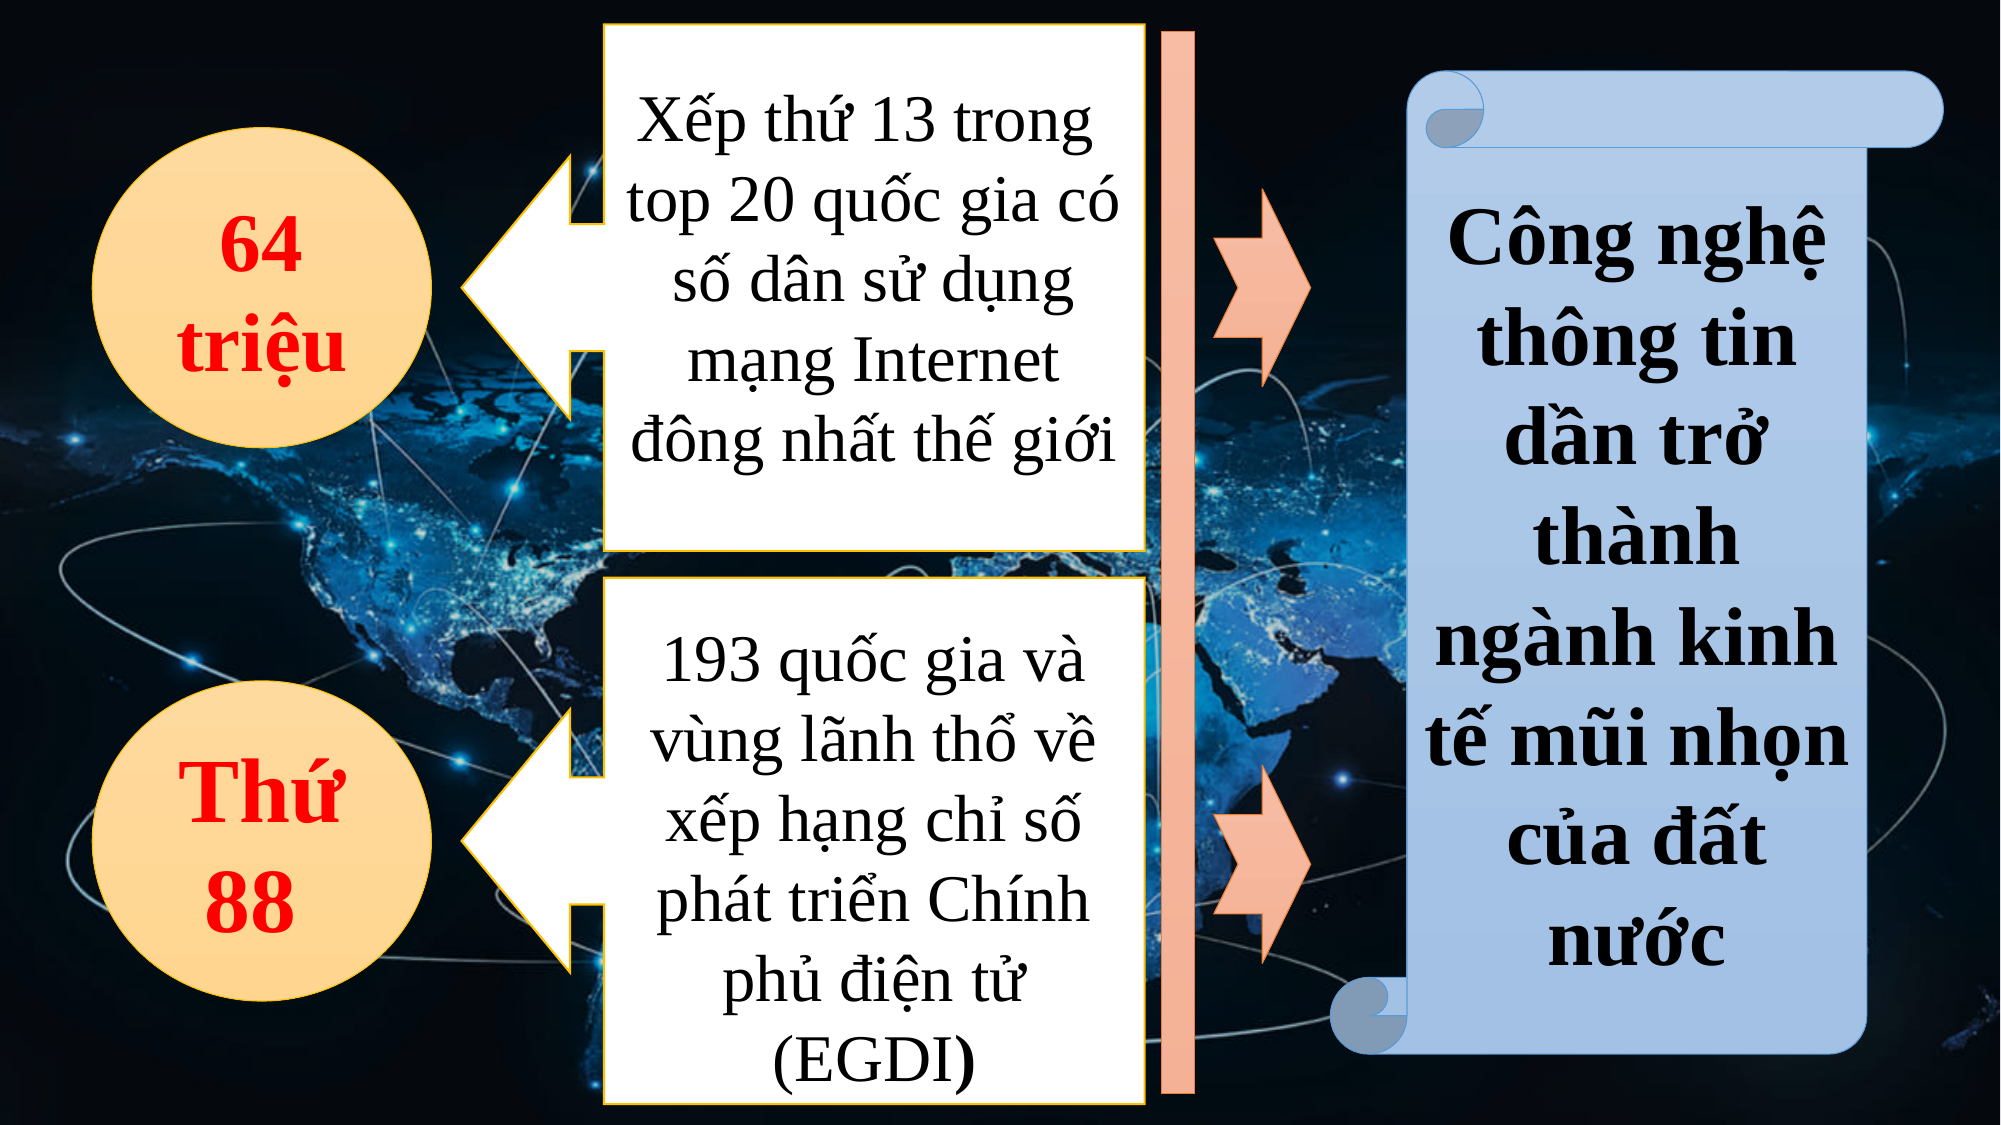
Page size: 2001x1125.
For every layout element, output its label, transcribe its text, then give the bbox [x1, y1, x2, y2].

text_box Công nghệ thông tin dần trở thành ngành kinh tế mũi nhọn của đất nước [1329, 70, 1944, 1055]
picture [0, 0, 2001, 1125]
text_box 64 triệu [91, 127, 432, 449]
text_box Xếp thứ 13 trong top 20 quốc gia có số dân sử dụng mạng Internet đông nhất thế giới [460, 23, 1146, 552]
text_box [1212, 764, 1312, 964]
text_box [1161, 31, 1195, 1094]
text_box [1212, 188, 1312, 388]
text_box 193 quốc gia và vùng lãnh thổ về xếp hạng chỉ số phát triển Chính phủ điện tử (EGDI) [460, 576, 1146, 1106]
text_box Thứ 88 [91, 680, 432, 1002]
